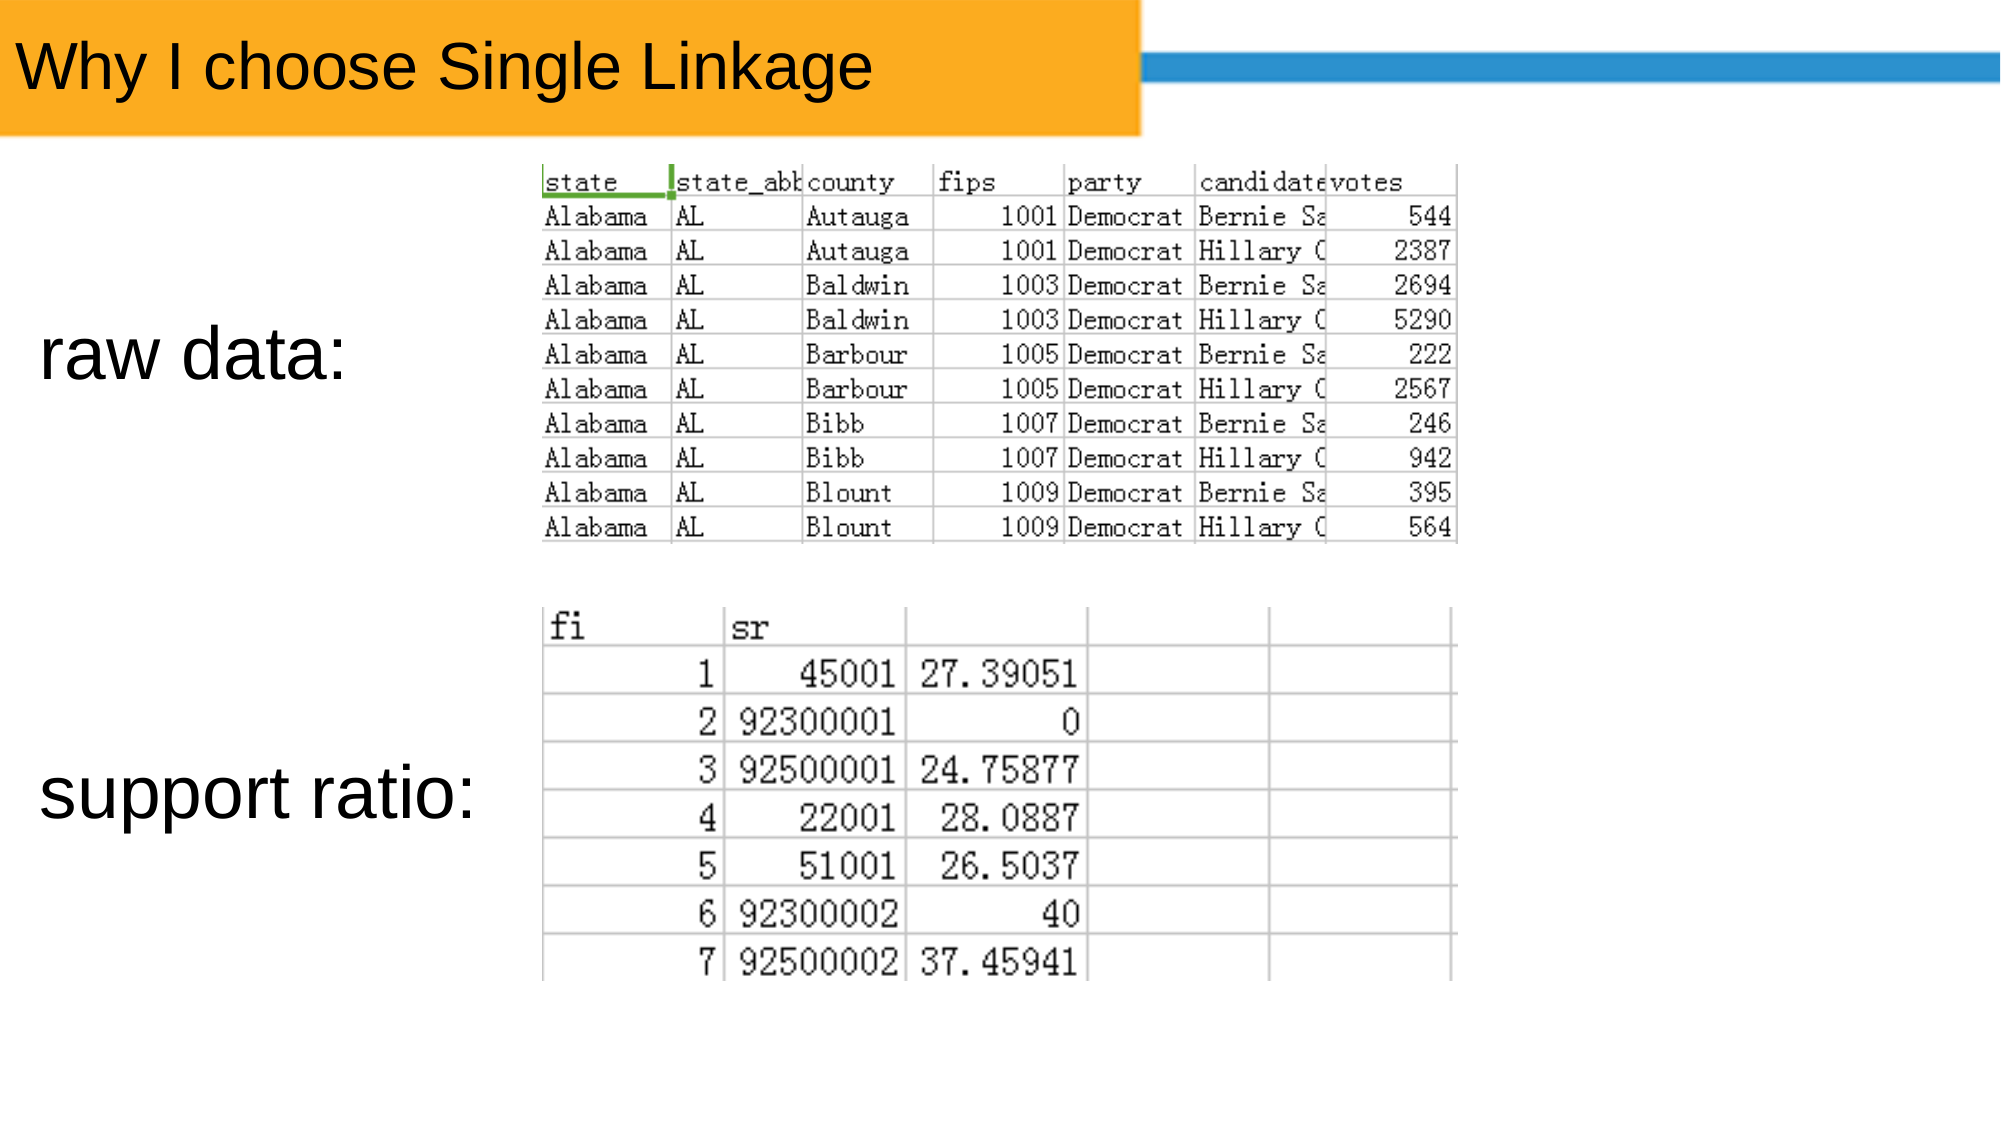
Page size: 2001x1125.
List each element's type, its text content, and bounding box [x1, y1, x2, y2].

text_box support ratio: [25, 736, 497, 841]
picture [0, 0, 2001, 1125]
text_box raw data: [25, 296, 497, 402]
title Why I choose Single Linkage [0, 0, 1139, 136]
